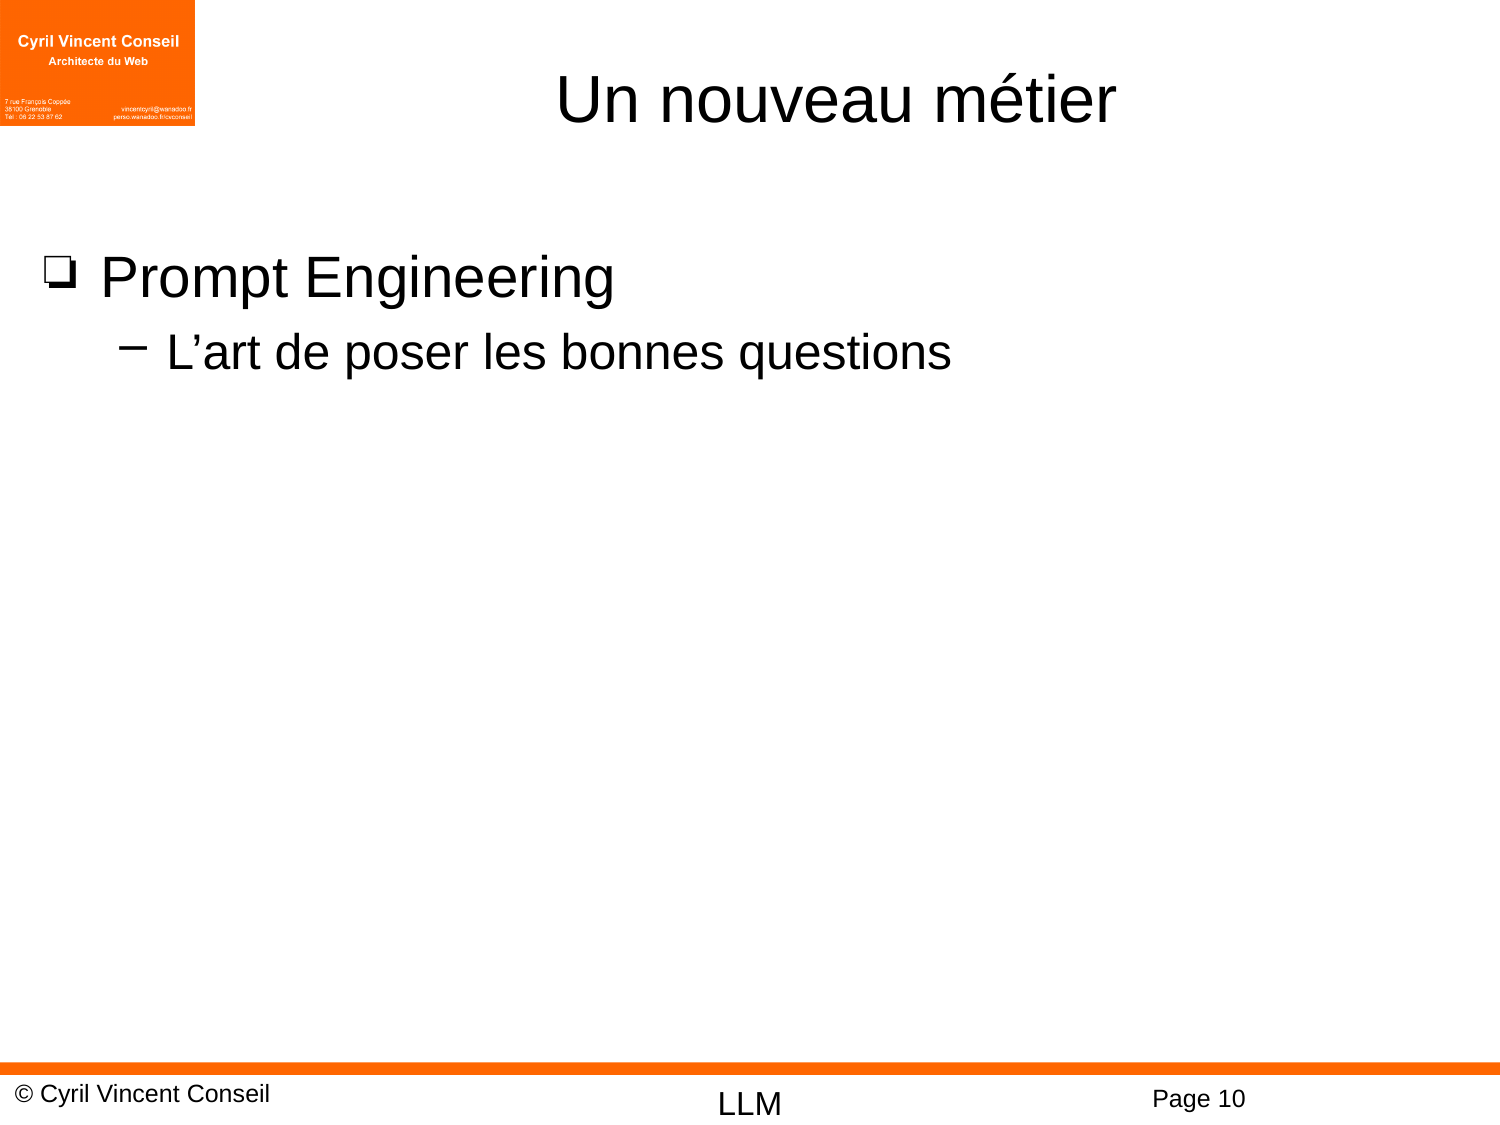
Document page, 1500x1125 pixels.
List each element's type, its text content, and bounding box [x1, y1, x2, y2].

title Un nouveau métier [194, 2, 1480, 190]
list Prompt Engineering L’art de poser les bonnes questions [29, 231, 1468, 1059]
picture [0, 0, 195, 126]
